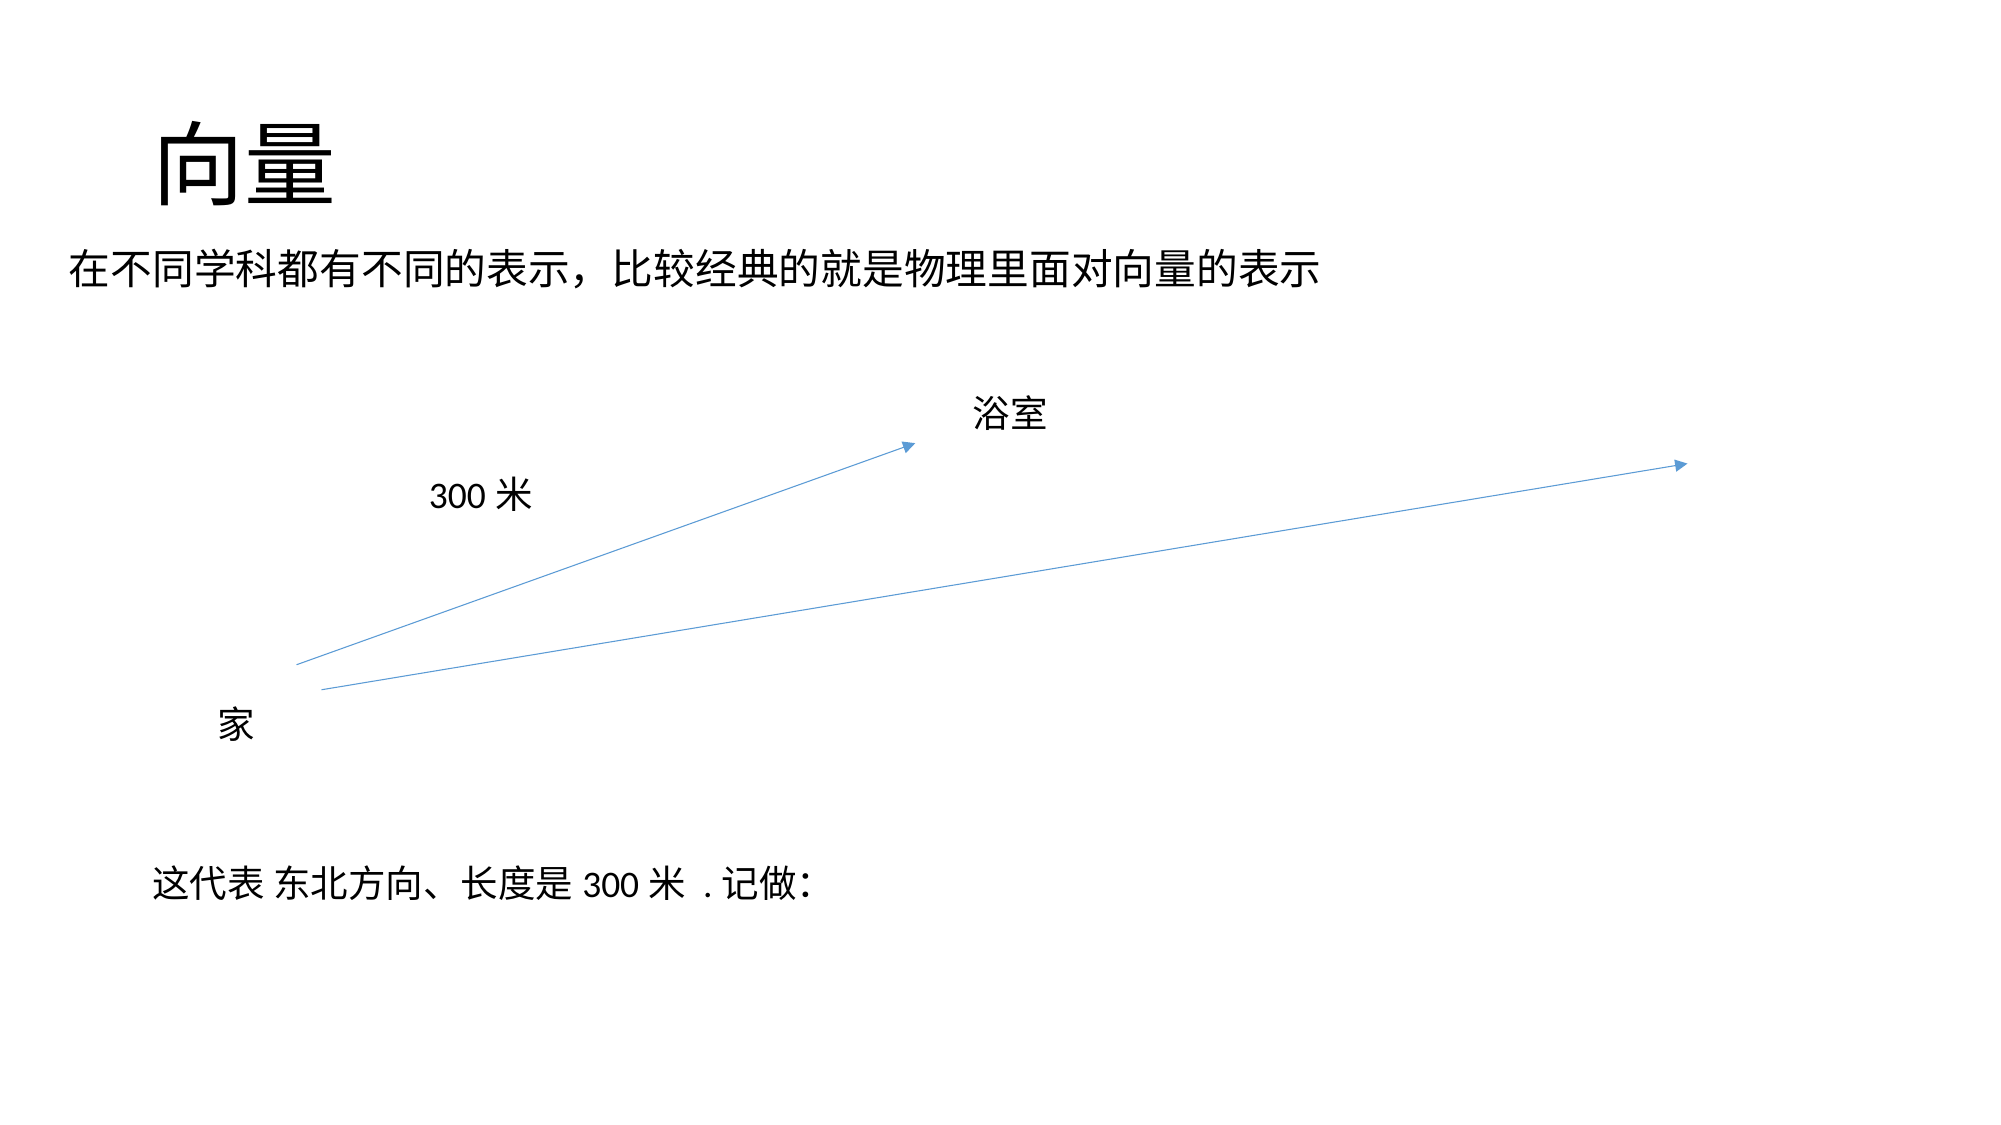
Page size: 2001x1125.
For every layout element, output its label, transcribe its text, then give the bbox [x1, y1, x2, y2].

title 向量 [137, 59, 1863, 278]
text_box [321, 463, 1688, 690]
text_box 家 [202, 693, 343, 754]
list 在不同学科都有不同的表示，比较经典的就是物理里面对向量的表示 [53, 241, 1768, 768]
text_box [296, 443, 916, 665]
text_box 浴室 [958, 382, 1098, 443]
